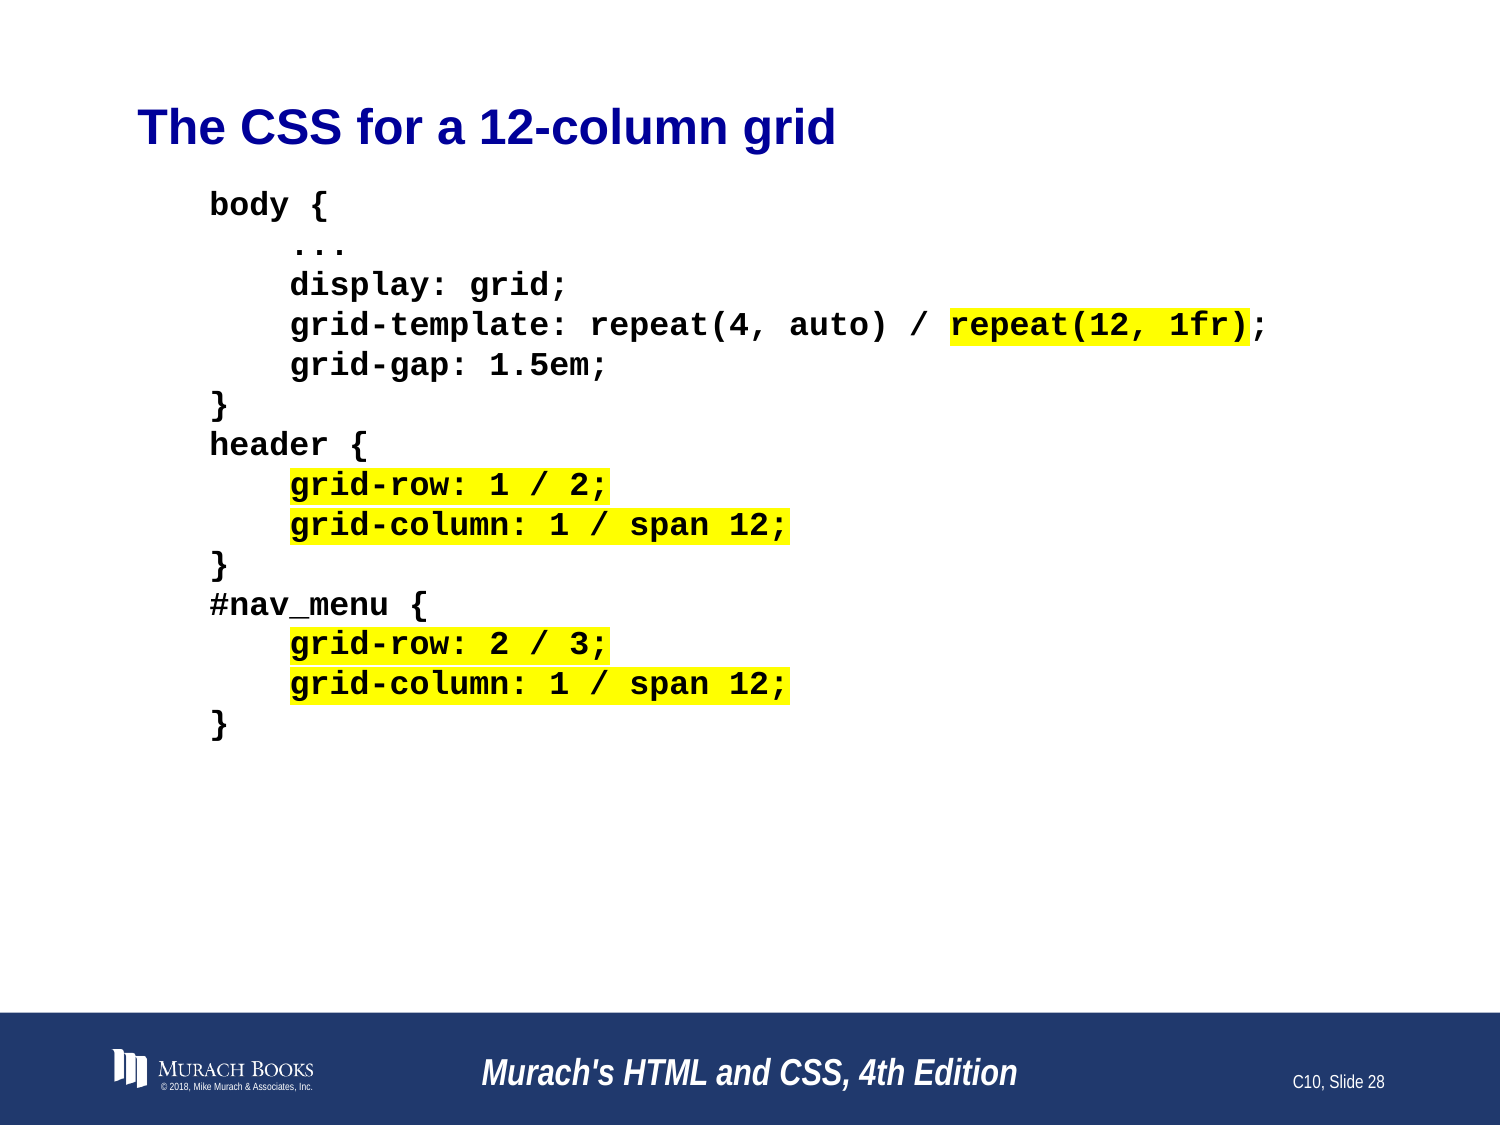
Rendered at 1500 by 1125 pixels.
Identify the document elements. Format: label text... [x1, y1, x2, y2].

slide_number C10, Slide 28 [1087, 1025, 1400, 1100]
list body { ... display: grid; grid-template: repeat(4, auto) / repeat(12, 1fr); grid-gap: 1.5em; } header { grid-row: 1 / 2; grid-column: 1 / span 12; } #nav_menu { grid-row: 2 / 3; grid-column: 1 / span 12; } [137, 174, 1350, 975]
footer © 2018, Mike Murach & Associates, Inc. [12, 1025, 463, 1100]
slide_number Murach's HTML and CSS, 4th Edition [463, 1025, 1050, 1100]
title The CSS for a 12-column grid [137, 94, 1338, 156]
